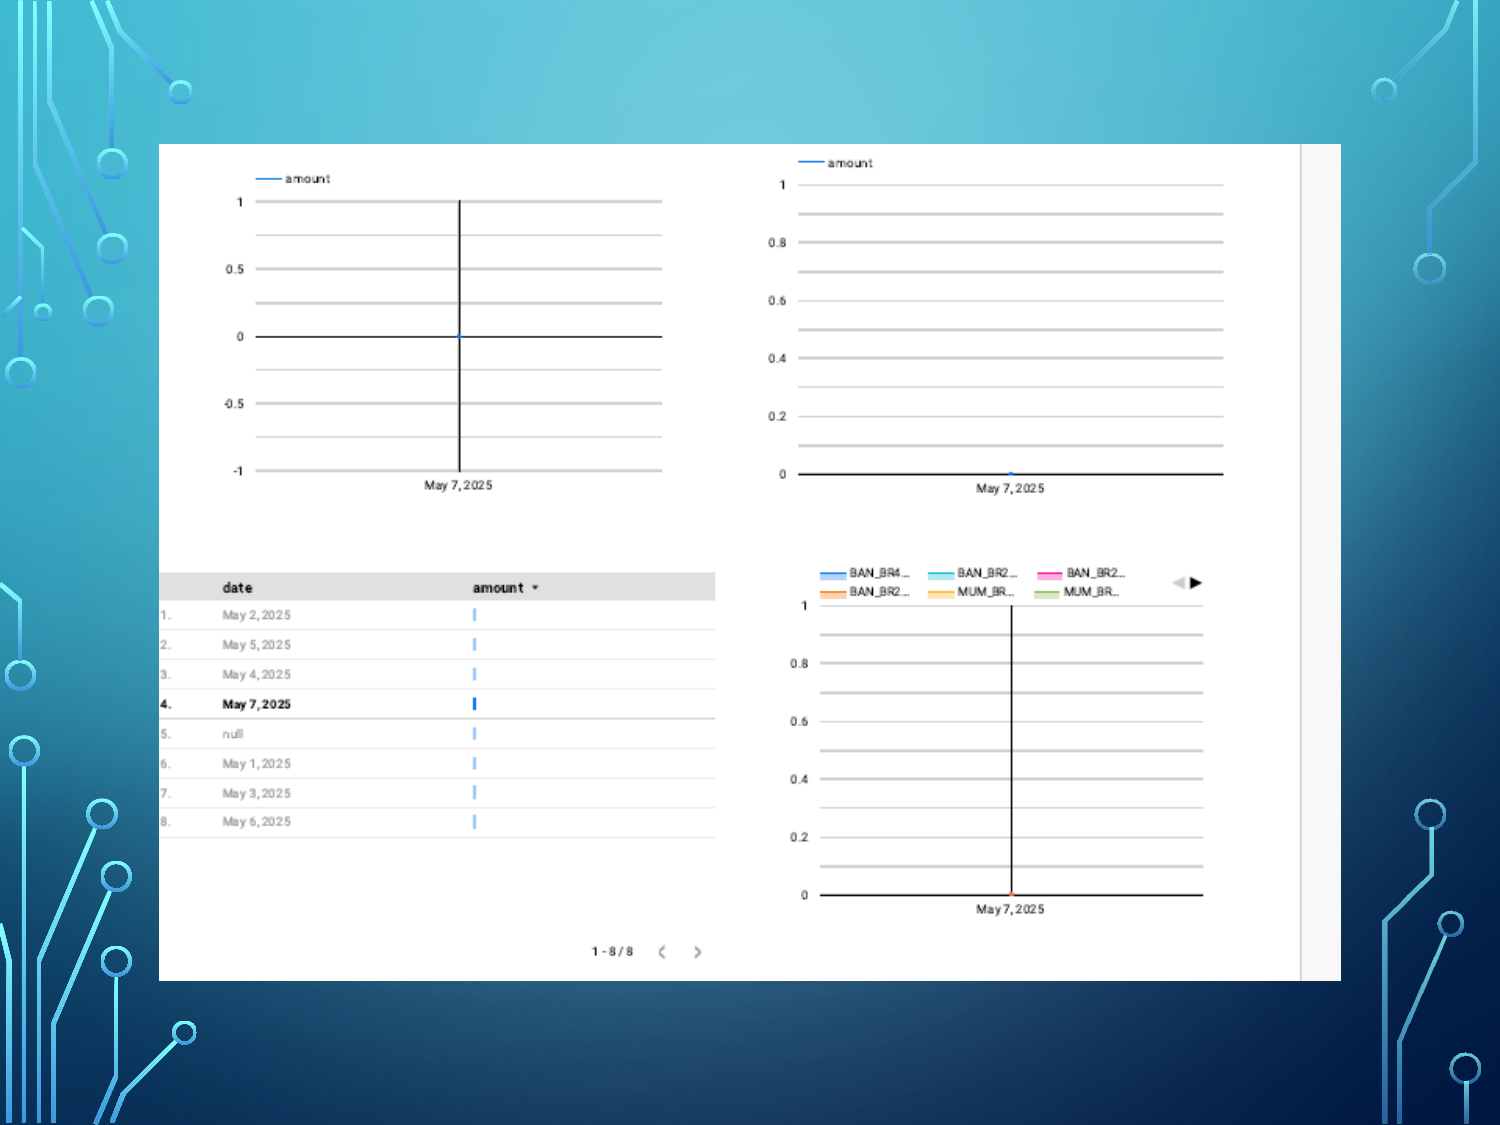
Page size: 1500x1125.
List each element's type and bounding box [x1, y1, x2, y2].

picture [159, 144, 1341, 981]
